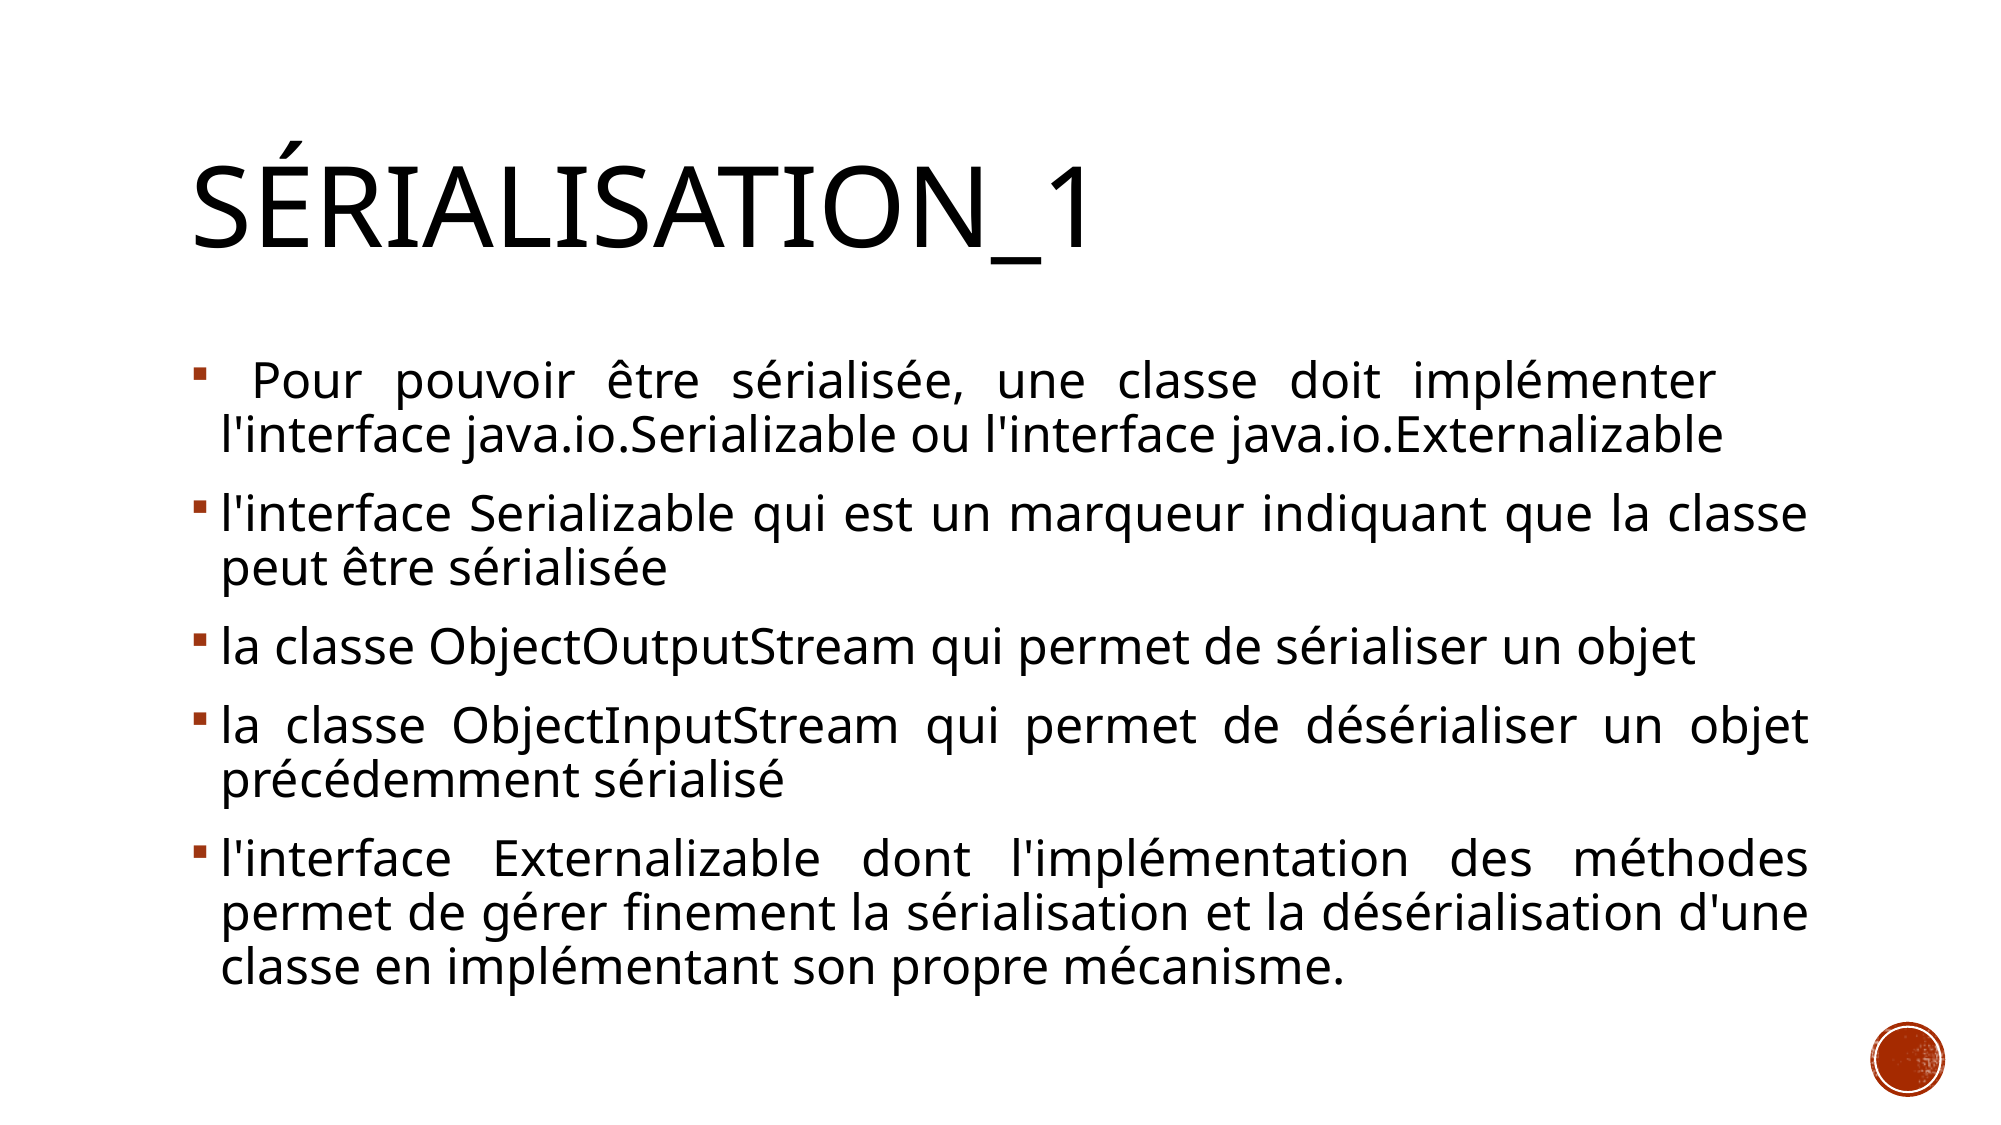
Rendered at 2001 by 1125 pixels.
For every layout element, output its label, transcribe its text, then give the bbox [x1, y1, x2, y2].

title Sérialisation_1 [175, 79, 1826, 344]
list Pour pouvoir être sérialisée, une classe doit implémenter l'interface java.io.Serializable ou l'interface java.io.Externalizable l'interface Serializable qui est un marqueur indiquant que la classe peut être sérialisée la classe ObjectOutputStream qui permet de sérialiser un objet la classe ObjectInputStream qui permet de désérialiser un objet précédemment sérialisé l'interface Externalizable dont l'implémentation des méthodes permet de gérer finement la sérialisation et la désérialisation d'une classe en implémentant son propre mécanisme. [175, 348, 1826, 1013]
